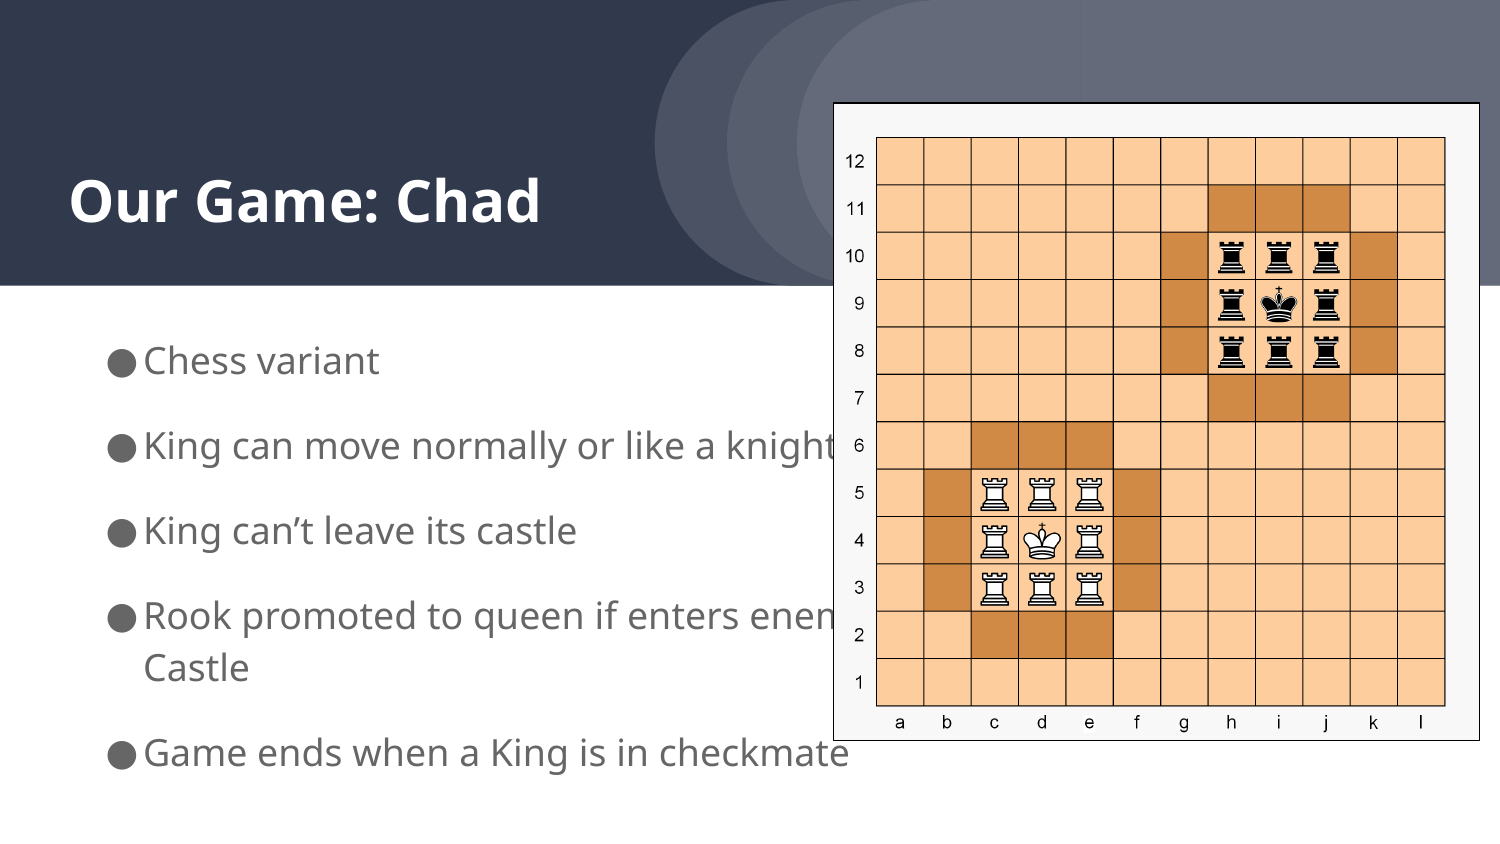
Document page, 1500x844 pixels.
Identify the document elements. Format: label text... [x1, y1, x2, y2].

list Chess variant King can move normally or like a knight King can’t leave its castle Rook promoted to queen if enters enemy Castle Game ends when a King is in checkmate [53, 315, 1447, 759]
picture [834, 103, 1479, 741]
title Our Game: Chad [53, 24, 638, 250]
